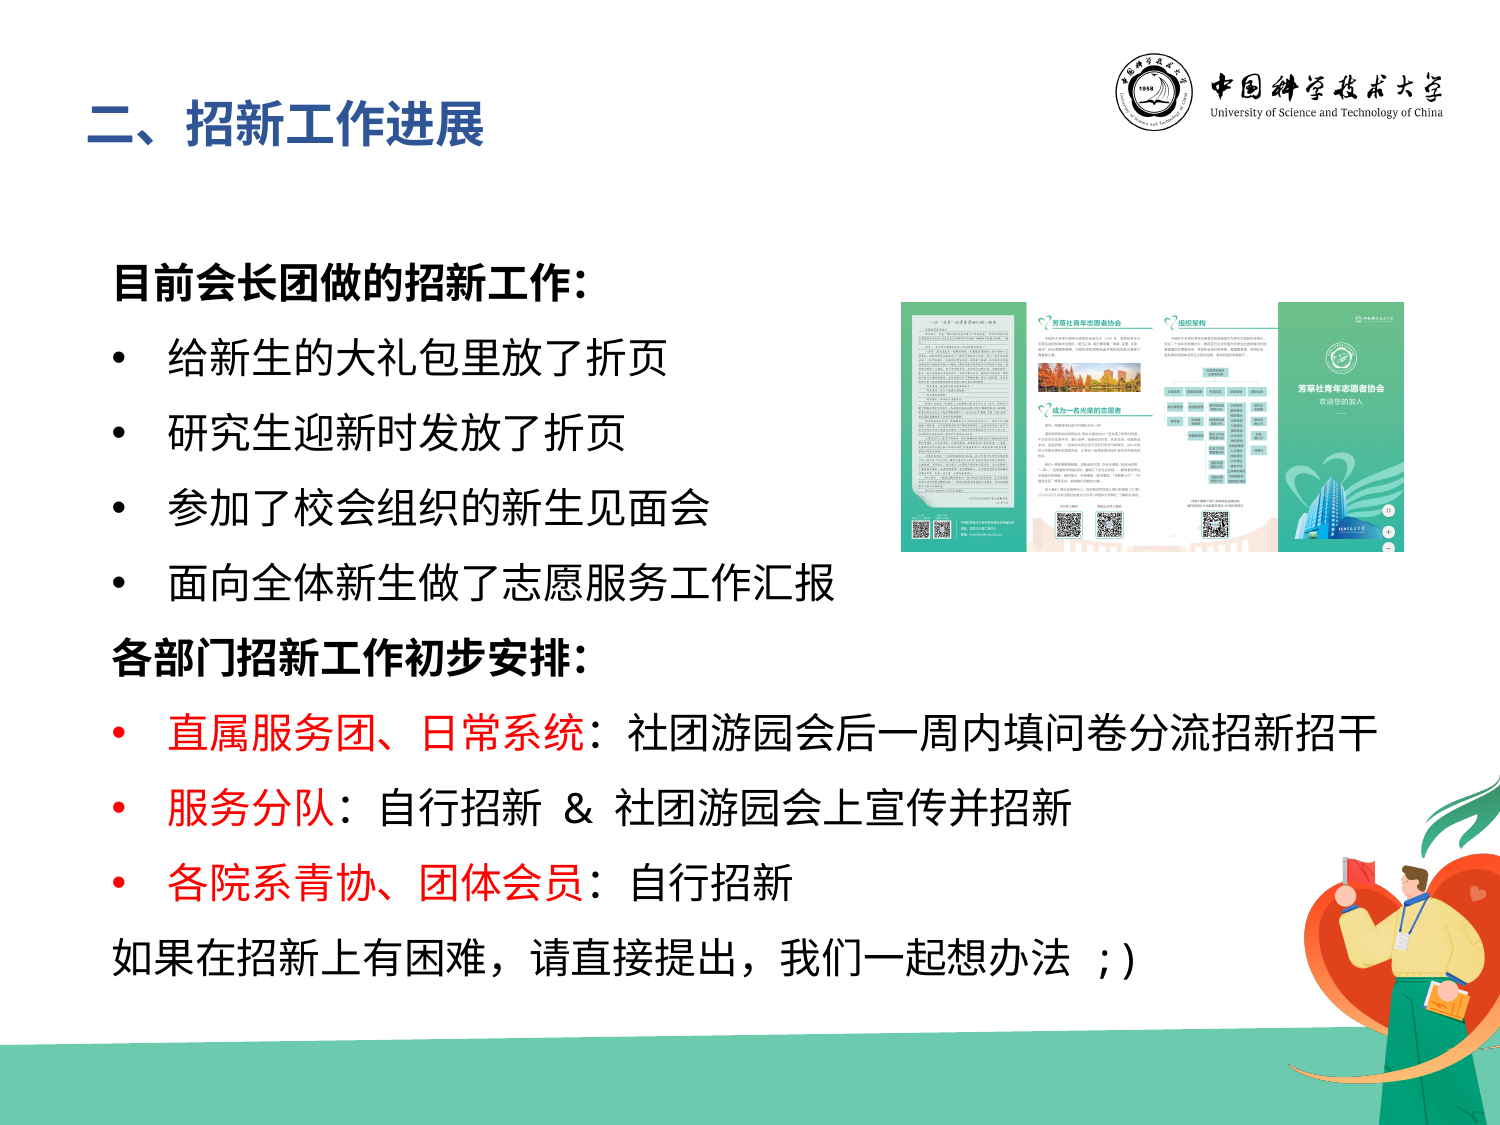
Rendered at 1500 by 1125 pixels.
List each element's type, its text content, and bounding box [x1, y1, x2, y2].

picture [901, 302, 1404, 552]
text_box [0, 1027, 1219, 1125]
picture [1113, 49, 1447, 131]
picture [1219, 728, 1500, 1125]
text_box 目前会长团做的招新工作： 给新生的大礼包里放了折页 研究生迎新时发放了折页 参加了校会组织的新生见面会 面向全体新生做了志愿服务工作汇报 各部门招新工作初步安排： 直属服务团、日常系统：社团游园会后一周内填问卷分流招新招干 服务分队：自行招新 & 社团游园会上宣传并招新 各院系青协、团体会员：自行招新 如果在招新上有困难，请直接提出，我们一起想办法 ;) [96, 224, 1447, 989]
text_box 二、招新工作进展 [70, 85, 821, 161]
